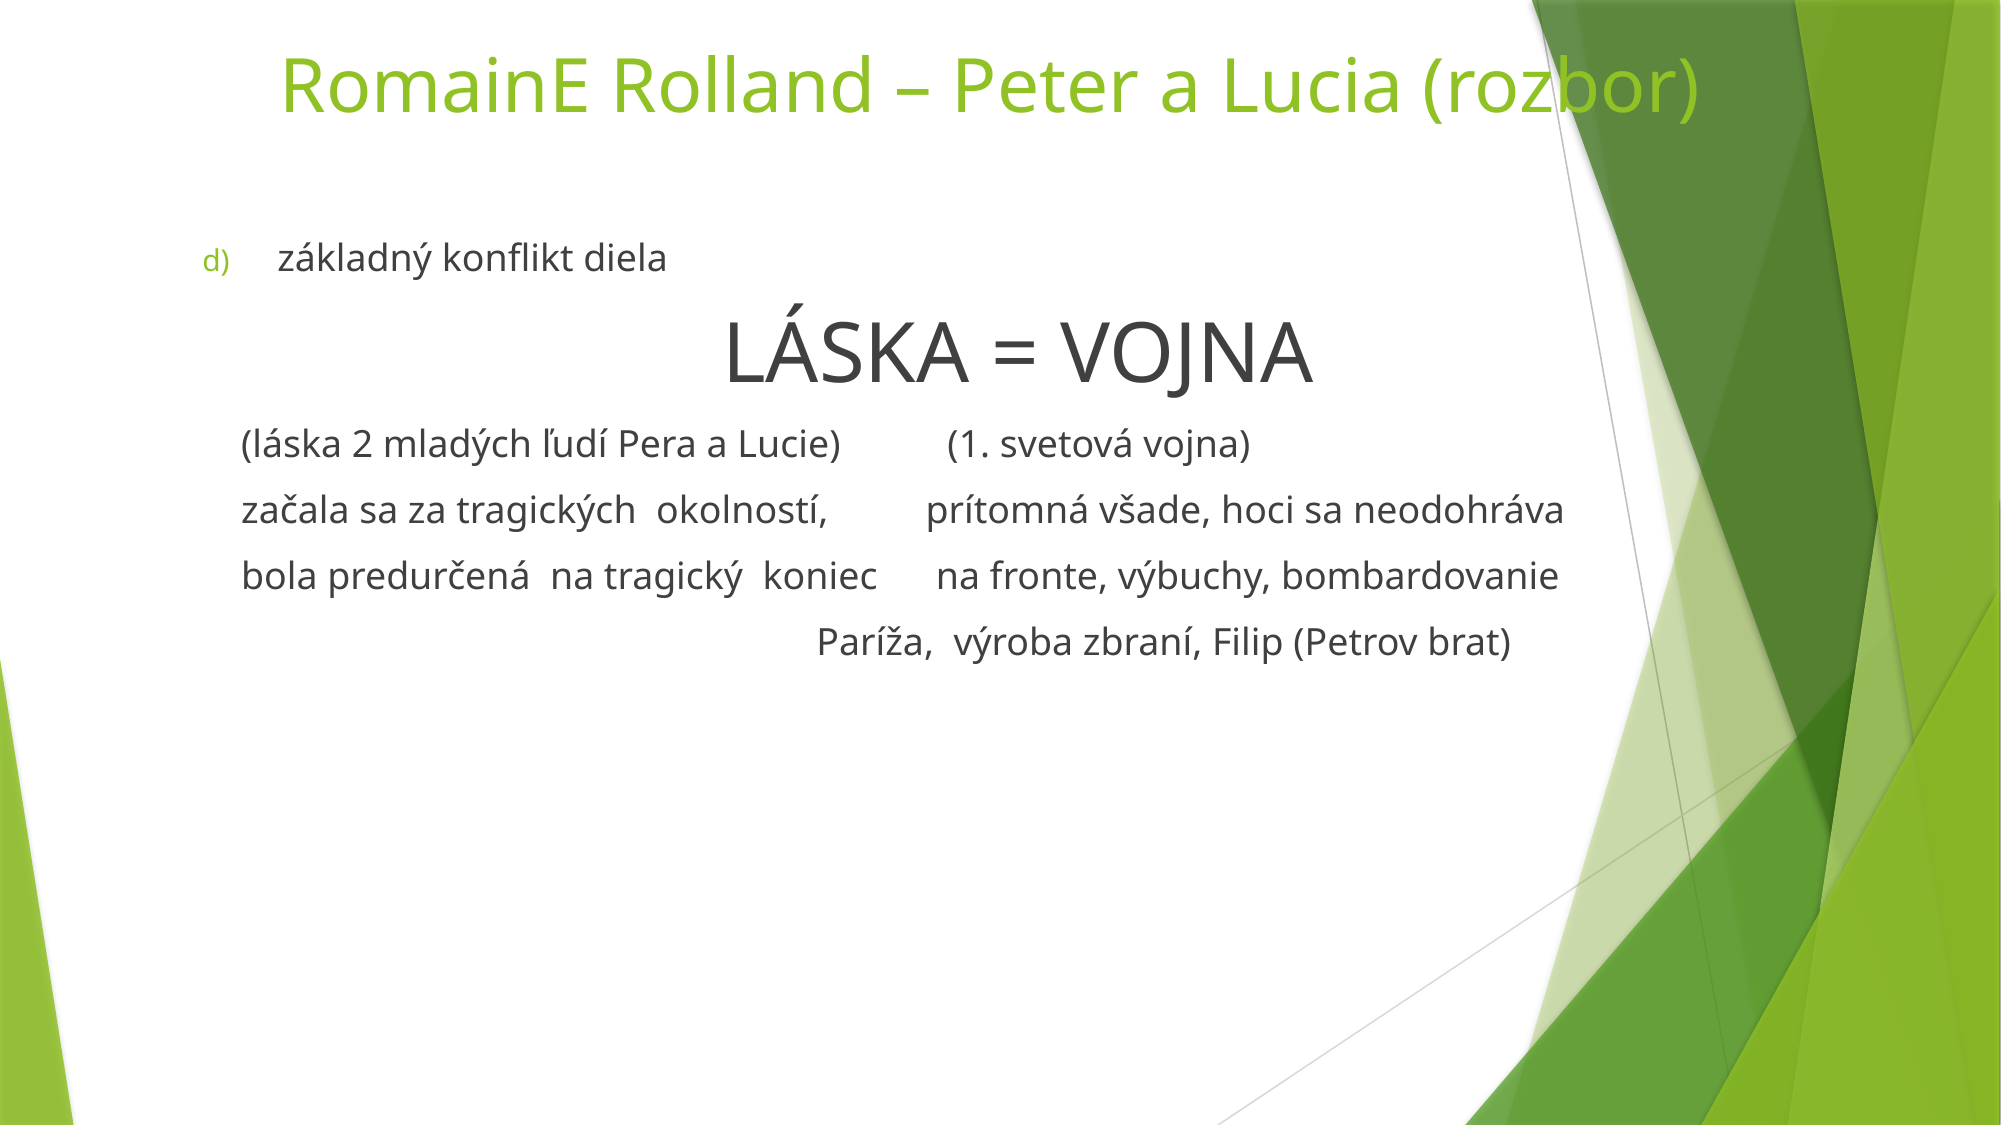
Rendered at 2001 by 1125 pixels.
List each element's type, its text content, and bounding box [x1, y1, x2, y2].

list základný konflikt diela LÁSKA = VOJNA (láska 2 mladých ľudí Pera a Lucie) (1. svetová vojna) začala sa za tragických okolností, prítomná všade, hoci sa neodohráva bola predurčená na tragický koniec na fronte, výbuchy, bombardovanie Paríža, výroba zbraní, Filip (Petrov brat) [187, 226, 1813, 1053]
title RomainE Rolland – Peter a Lucia (rozbor) [187, 30, 1813, 226]
